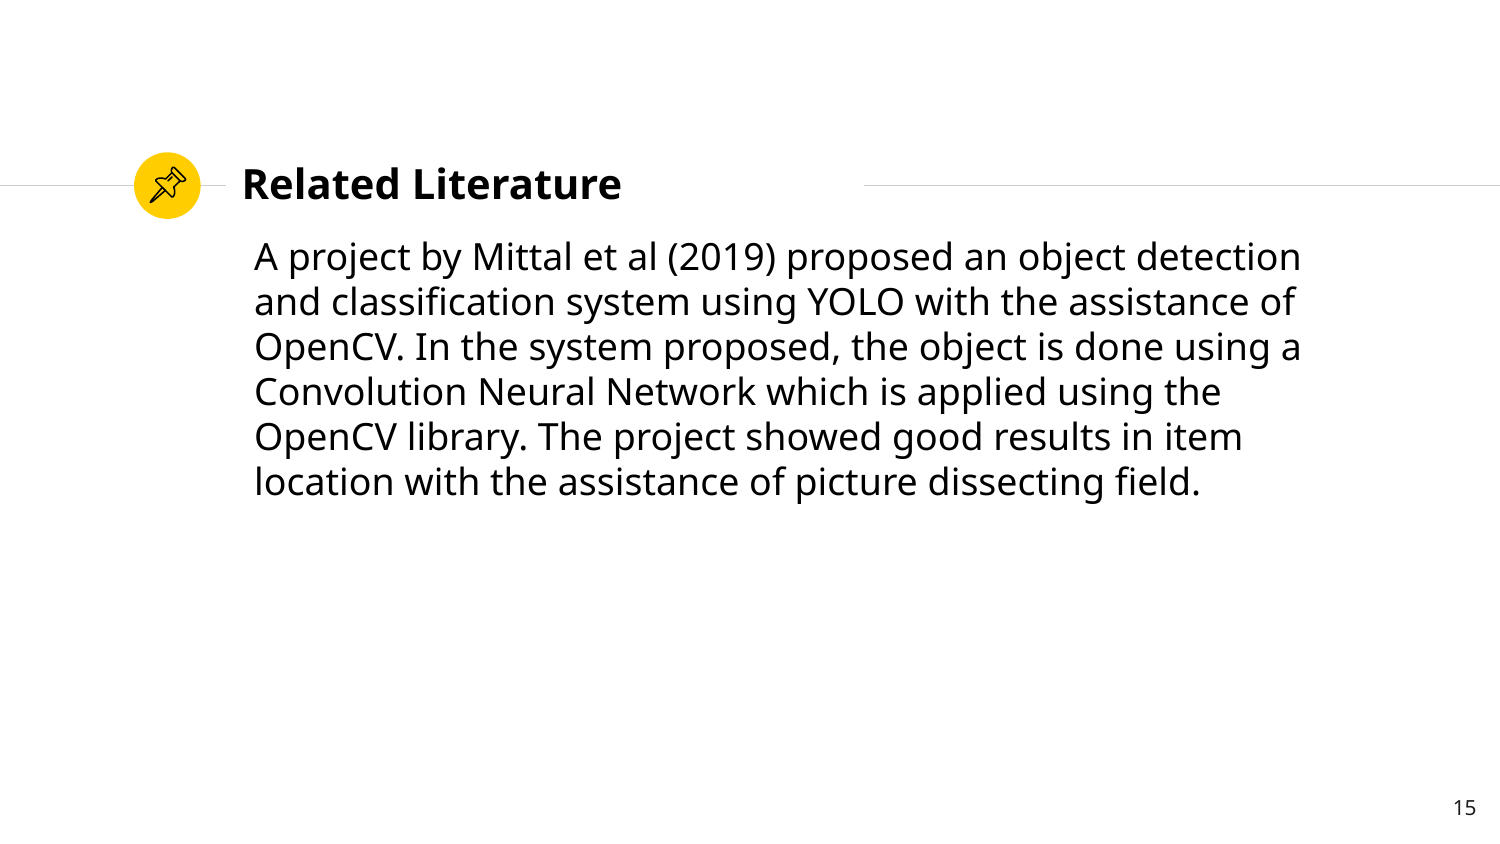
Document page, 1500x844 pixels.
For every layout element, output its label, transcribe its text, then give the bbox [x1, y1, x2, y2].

slide_number 15 [1401, 779, 1492, 844]
list A project by Mittal et al (2019) proposed an object detection and classification system using YOLO with the assistance of OpenCV. In the system proposed, the object is done using a Convolution Neural Network which is applied using the OpenCV library. The project showed good results in item location with the assistance of picture dissecting field. [226, 217, 1344, 823]
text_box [150, 166, 186, 203]
title Related Literature [226, 146, 863, 217]
